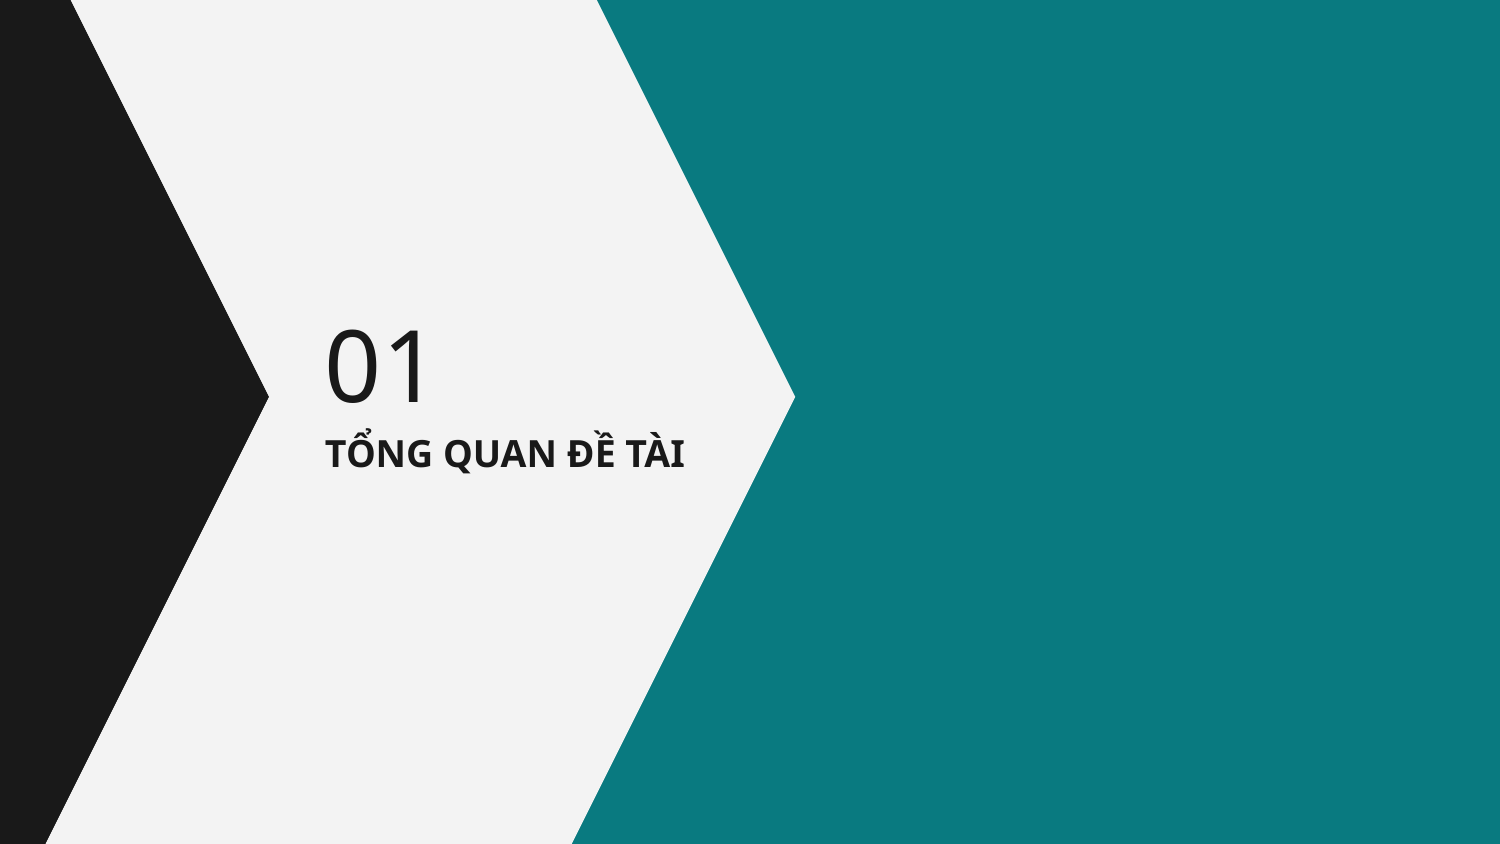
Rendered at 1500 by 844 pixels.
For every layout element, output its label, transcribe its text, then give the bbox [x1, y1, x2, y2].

title TỔNG QUAN ĐỀ TÀI [309, 386, 849, 519]
text_box [0, 0, 269, 844]
title 01 [309, 287, 799, 412]
